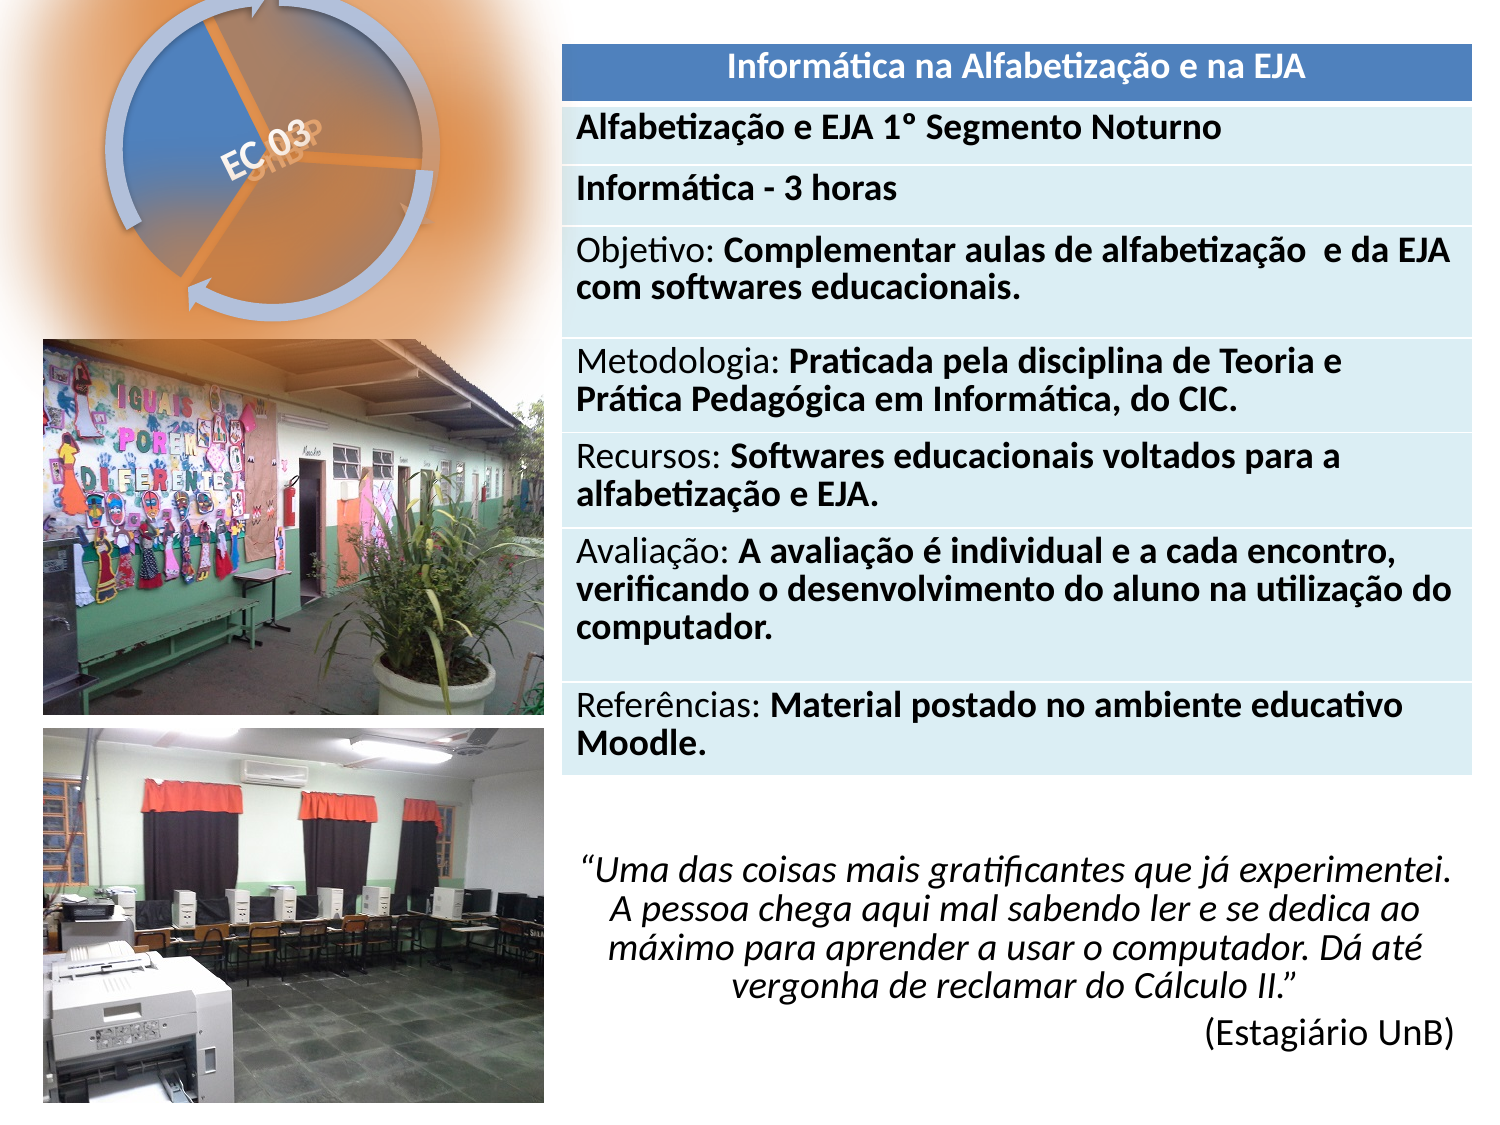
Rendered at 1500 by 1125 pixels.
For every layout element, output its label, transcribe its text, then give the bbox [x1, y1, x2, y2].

table_cell Alfabetização e EJA 1º Segmento Noturno [562, 107, 1472, 164]
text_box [52, 0, 493, 339]
table_cell Avaliação: A avaliação é individual e a cada encontro, verificando o desenvolvimento do aluno na utilização do computador. [562, 529, 1472, 681]
table_cell Objetivo: Complementar aulas de alfabetização e da EJA com softwares educacionais. [562, 227, 1472, 337]
picture [43, 727, 544, 1103]
table_cell Metodologia: Praticada pela disciplina de Teoria e Prática Pedagógica em Informática, do CIC. [562, 339, 1472, 432]
table_cell Recursos: Softwares educacionais voltados para a alfabetização e EJA. [562, 433, 1472, 527]
list “Uma das coisas mais gratificantes que já experimentei. A pessoa chega aqui mal sabendo ler e se dedica ao máximo para aprender a usar o computador. Dá até vergonha de reclamar do Cálculo II.” (Estagiário UnB) [561, 846, 1471, 1103]
picture [43, 339, 544, 715]
table_header Informática na Alfabetização e na EJA [562, 44, 1472, 101]
table_cell Referências: Material postado no ambiente educativo Moodle. [562, 683, 1472, 775]
table_cell Informática - 3 horas [562, 166, 1472, 225]
